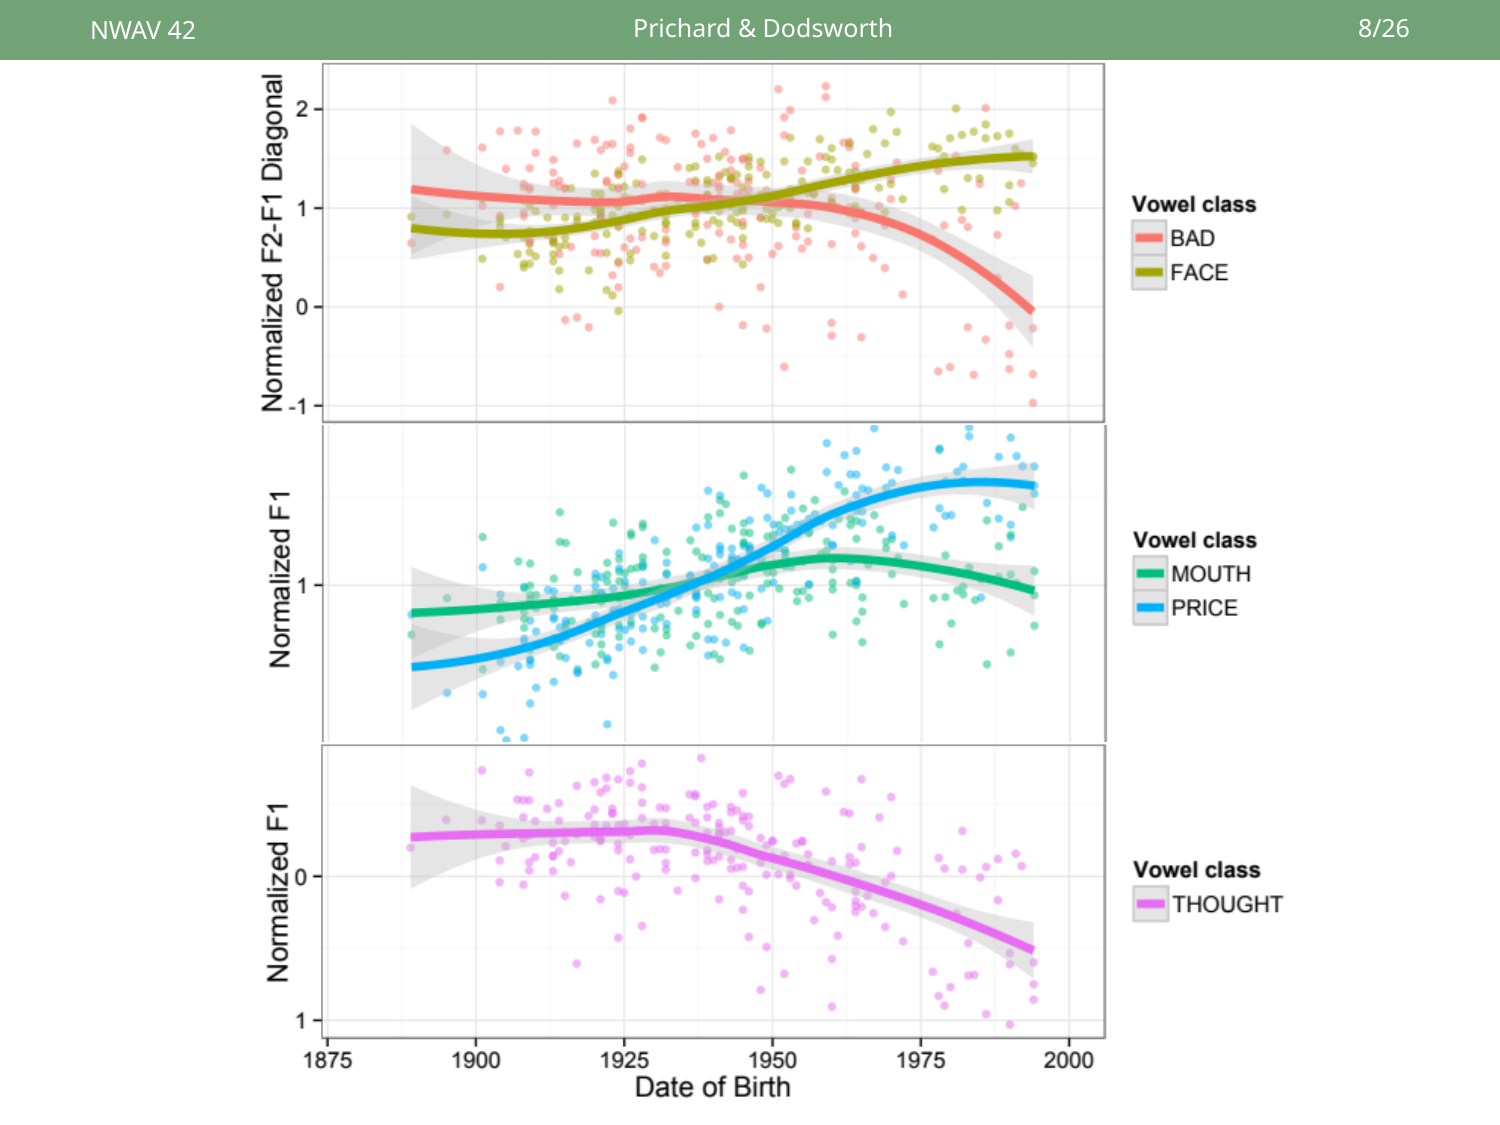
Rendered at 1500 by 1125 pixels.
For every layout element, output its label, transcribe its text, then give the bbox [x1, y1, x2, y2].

footer Prichard & Dodsworth [239, 3, 1288, 57]
slide_number NWAV 42 [75, 3, 223, 57]
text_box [241, 59, 1339, 1116]
slide_number 8/26 [1304, 3, 1425, 57]
